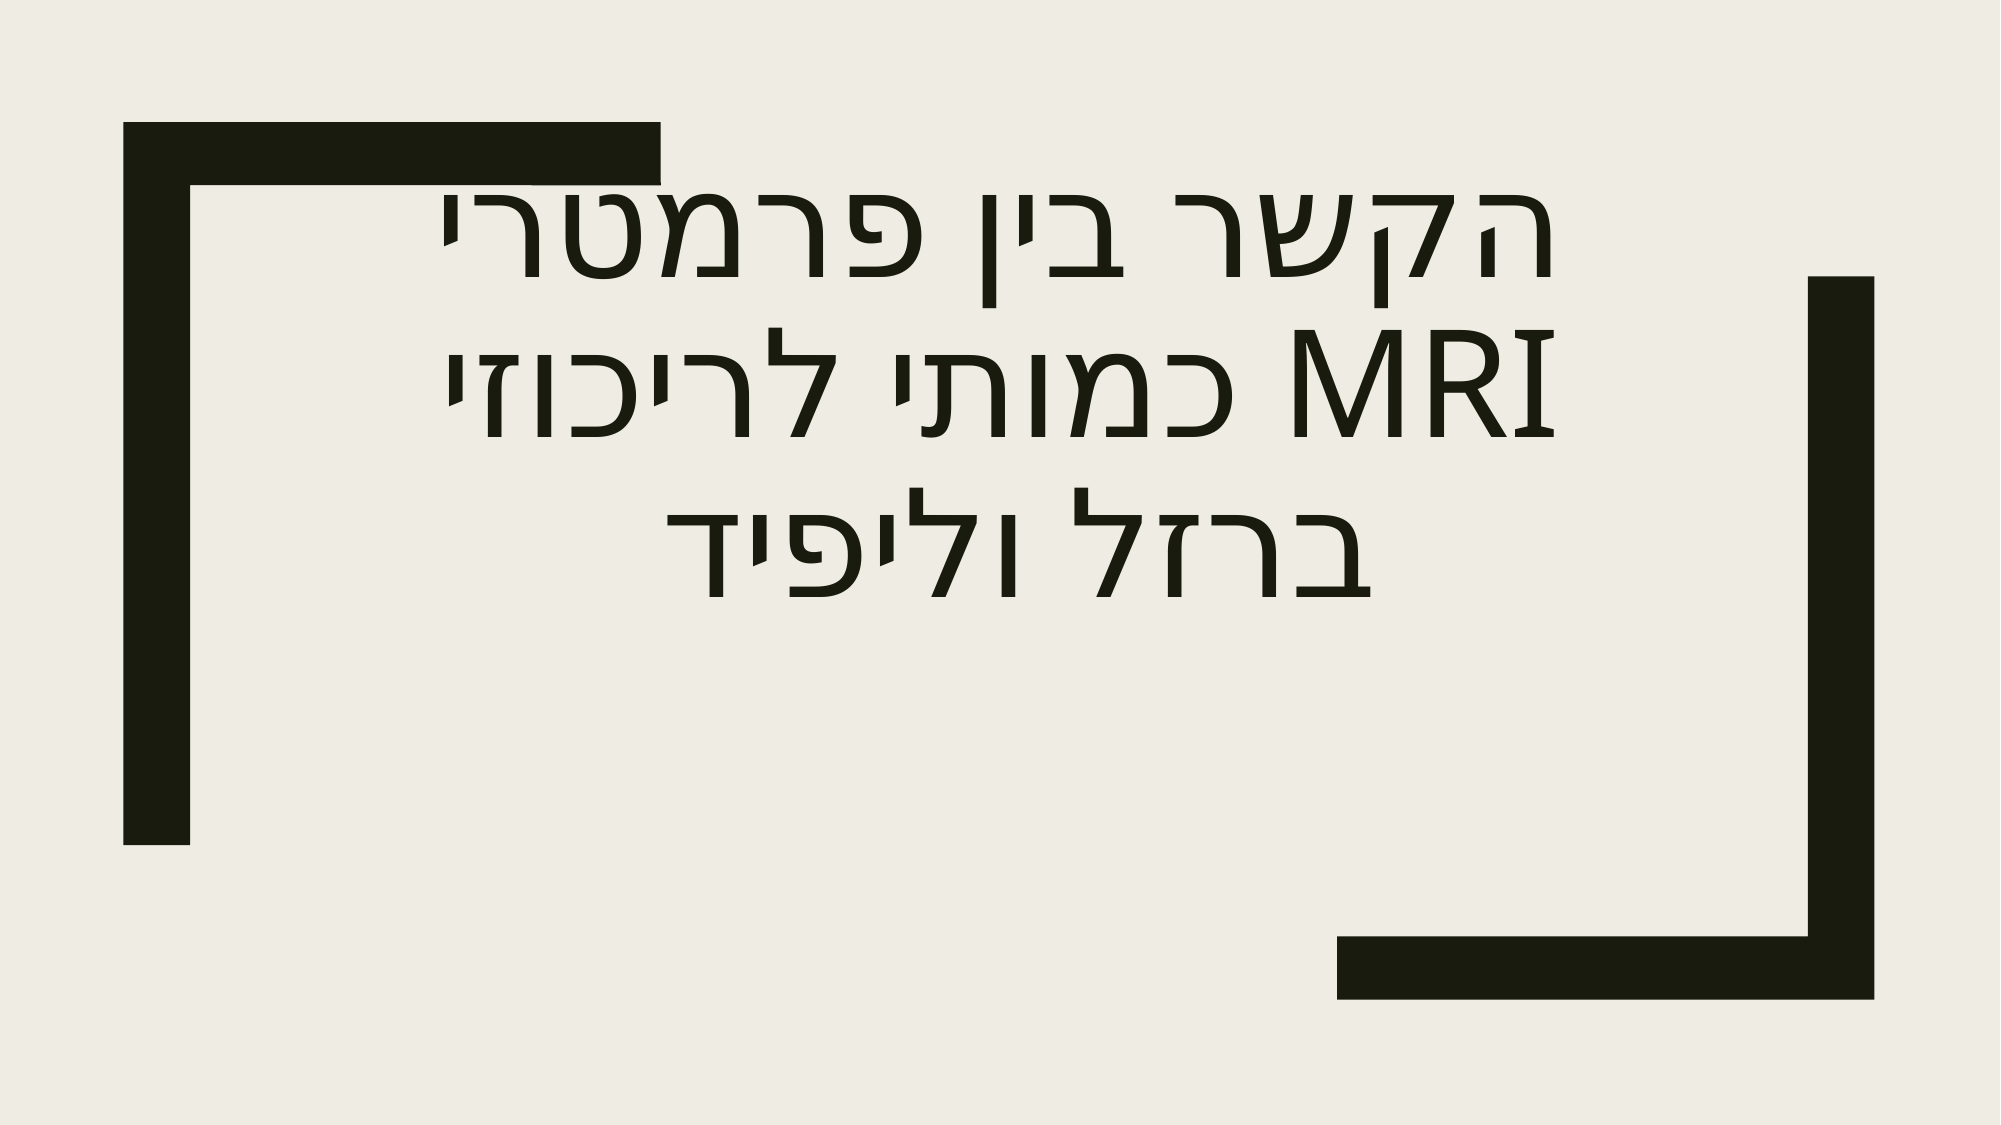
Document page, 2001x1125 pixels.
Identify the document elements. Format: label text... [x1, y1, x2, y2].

title הקשר בין פרמטרי MRI כמותי לריכוזי ברזל וליפיד [314, 293, 1686, 638]
